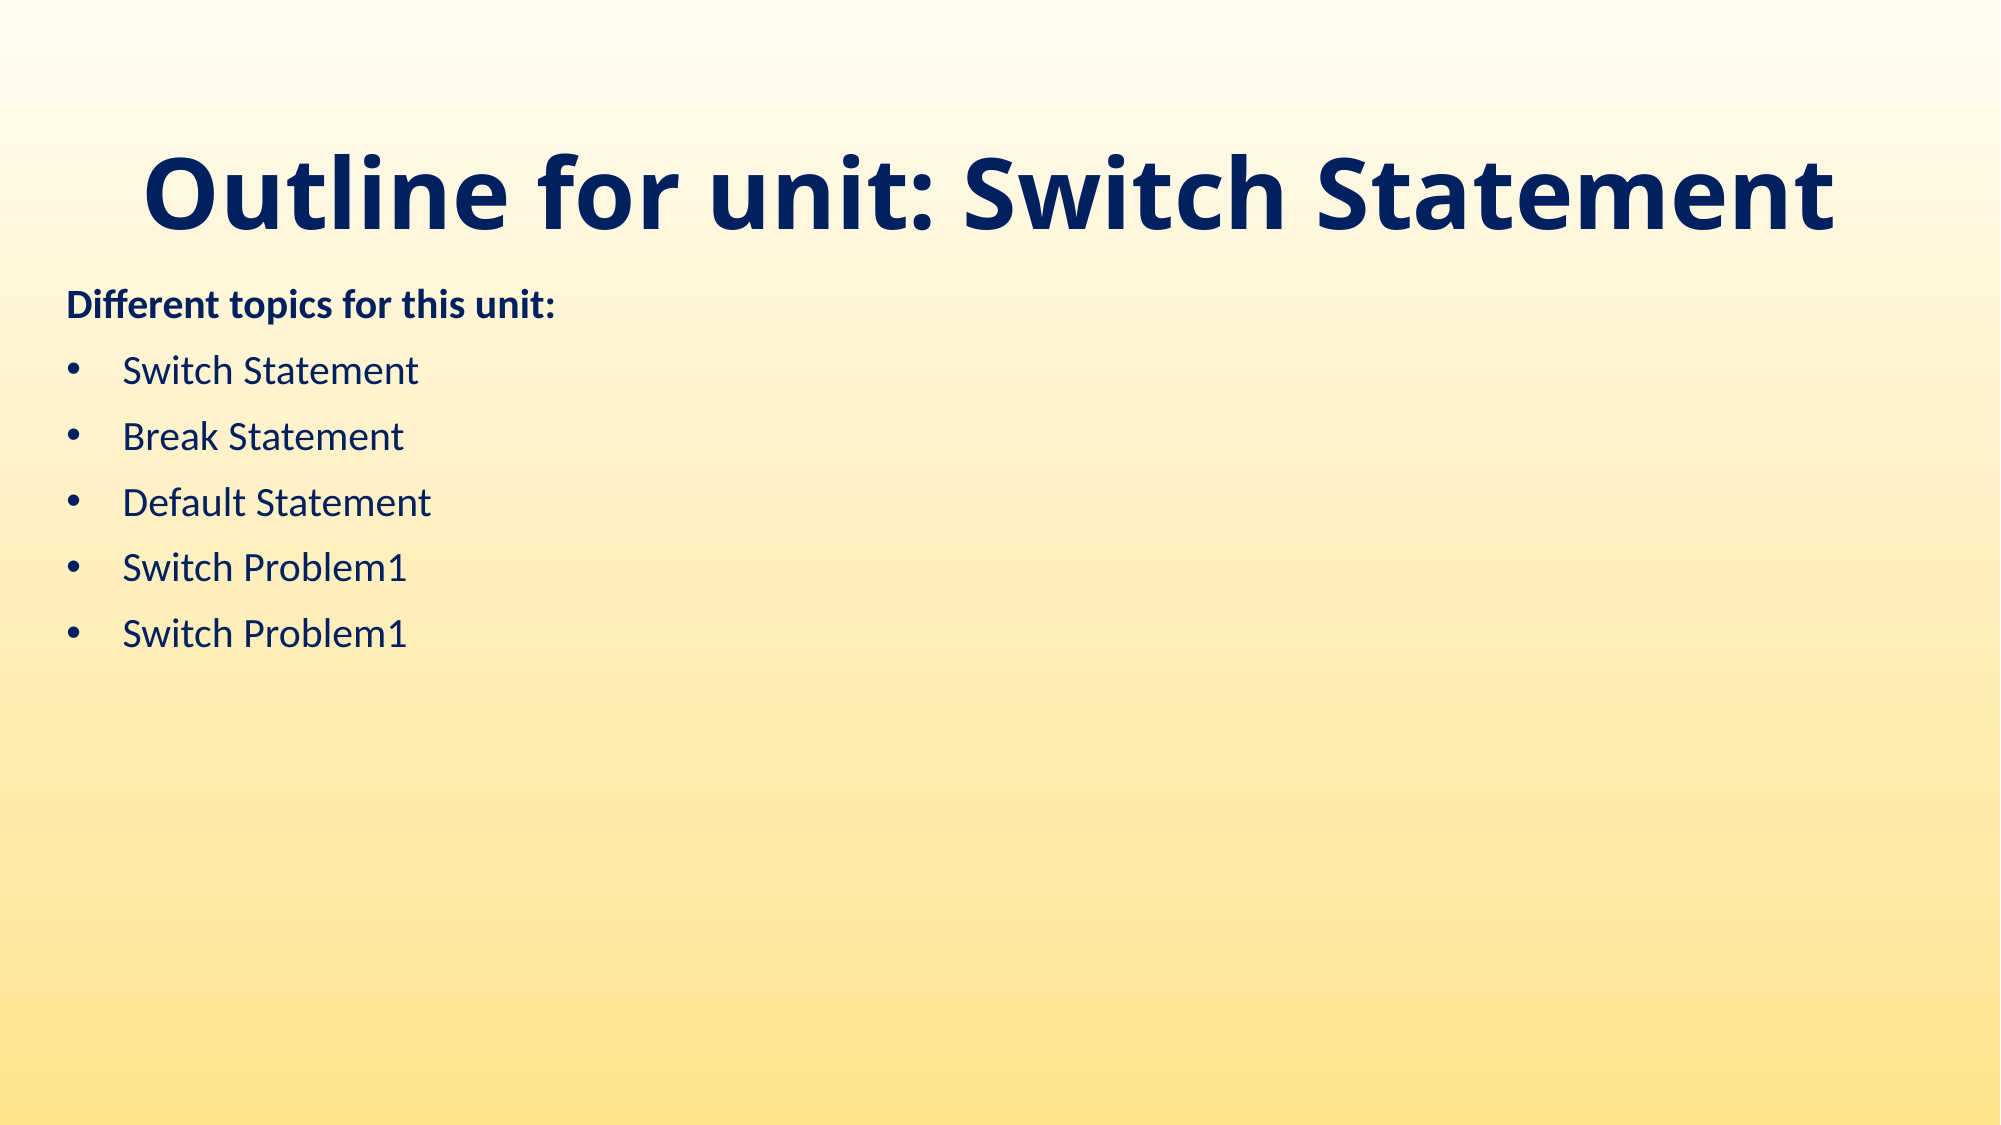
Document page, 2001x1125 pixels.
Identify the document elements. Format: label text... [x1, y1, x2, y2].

title Outline for unit: Switch Statement [51, 135, 1955, 259]
subtitle Different topics for this unit: Switch Statement Break Statement Default Statement Switch Problem1 Switch Problem1 [51, 274, 1955, 1063]
